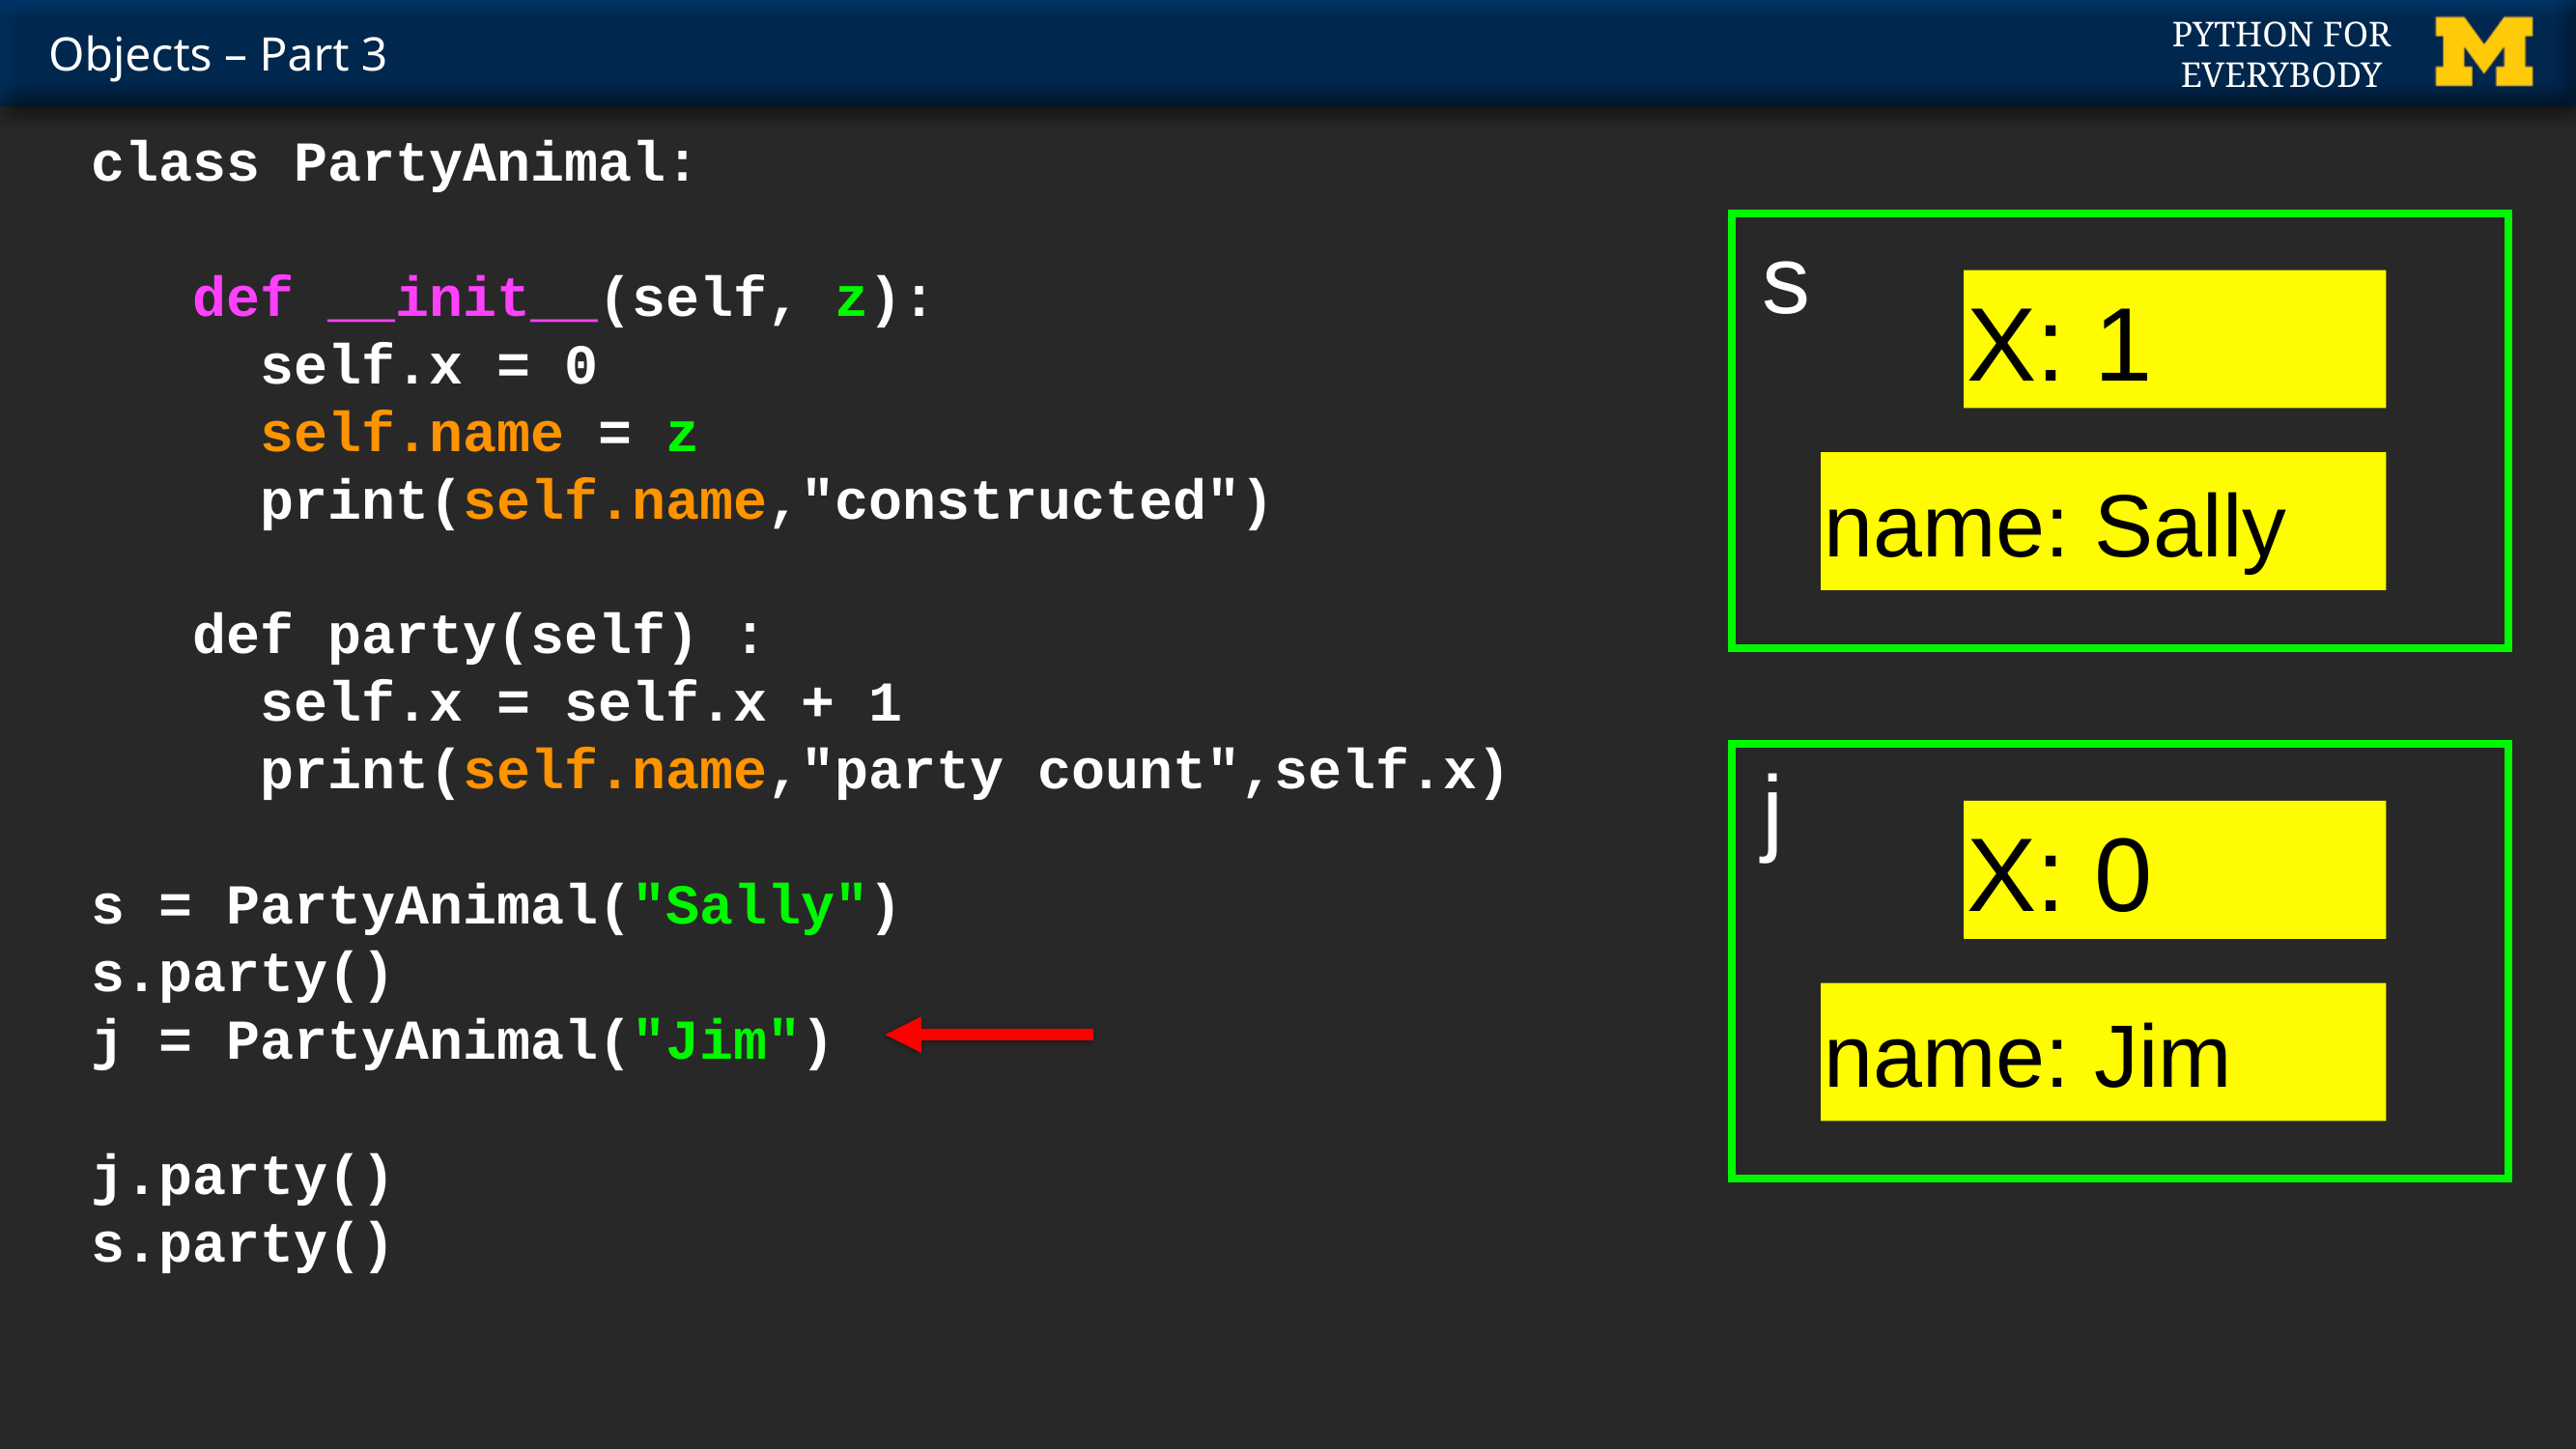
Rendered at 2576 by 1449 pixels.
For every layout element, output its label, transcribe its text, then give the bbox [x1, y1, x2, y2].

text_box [1731, 213, 2509, 649]
text_box class PartyAnimal: def __init__(self, z): self.x = 0 self.name = z print(self.name,"constructed") def party(self) : self.x = self.x + 1 print(self.name,"party count",self.x) s = PartyAnimal("Sally") s.party() j = PartyAnimal("Jim") j.party() s.party() [85, 47, 1673, 1350]
picture [0, 0, 2576, 1449]
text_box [1731, 744, 2509, 1179]
